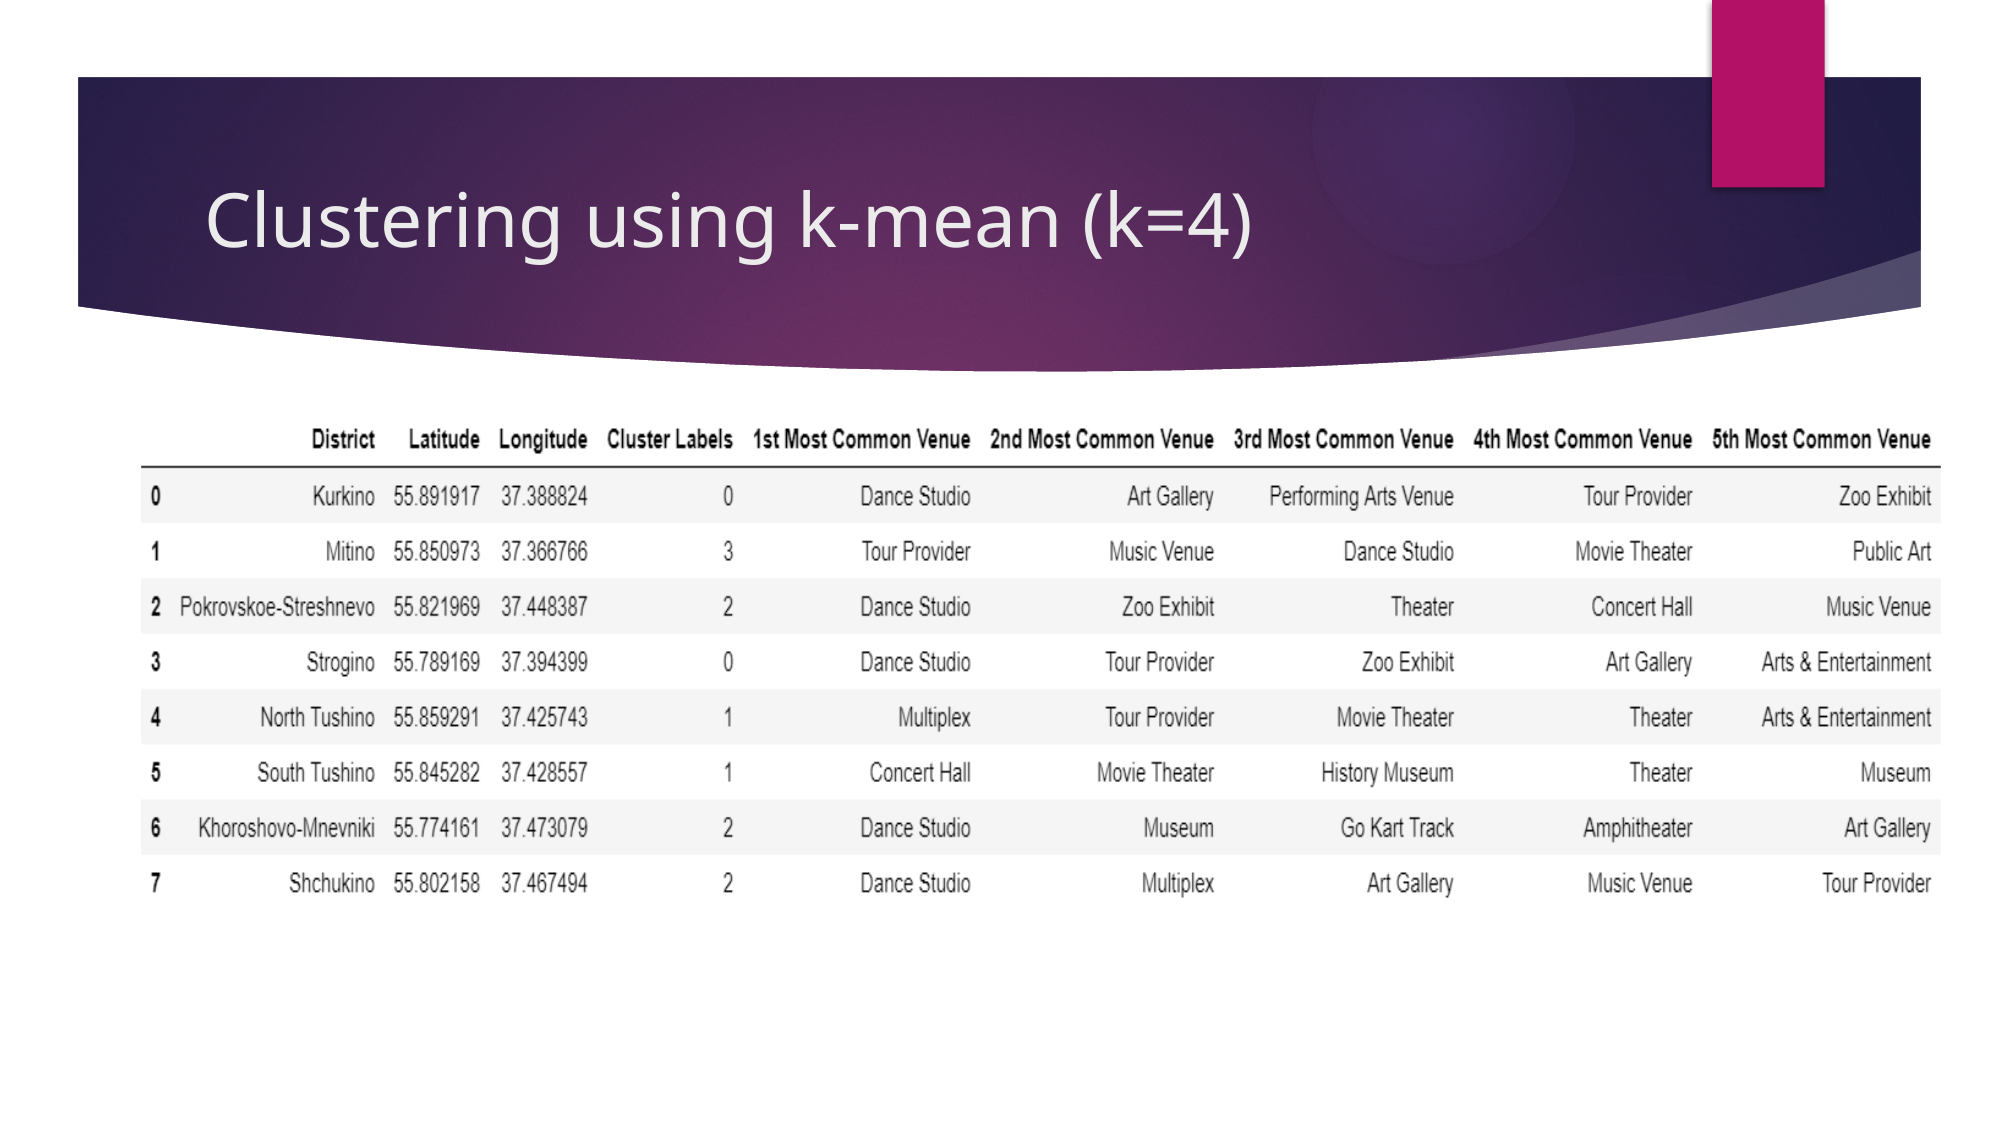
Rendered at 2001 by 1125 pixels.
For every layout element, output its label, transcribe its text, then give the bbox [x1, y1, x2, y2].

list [139, 404, 1952, 931]
title Clustering using k-mean (k=4) [189, 159, 1627, 276]
